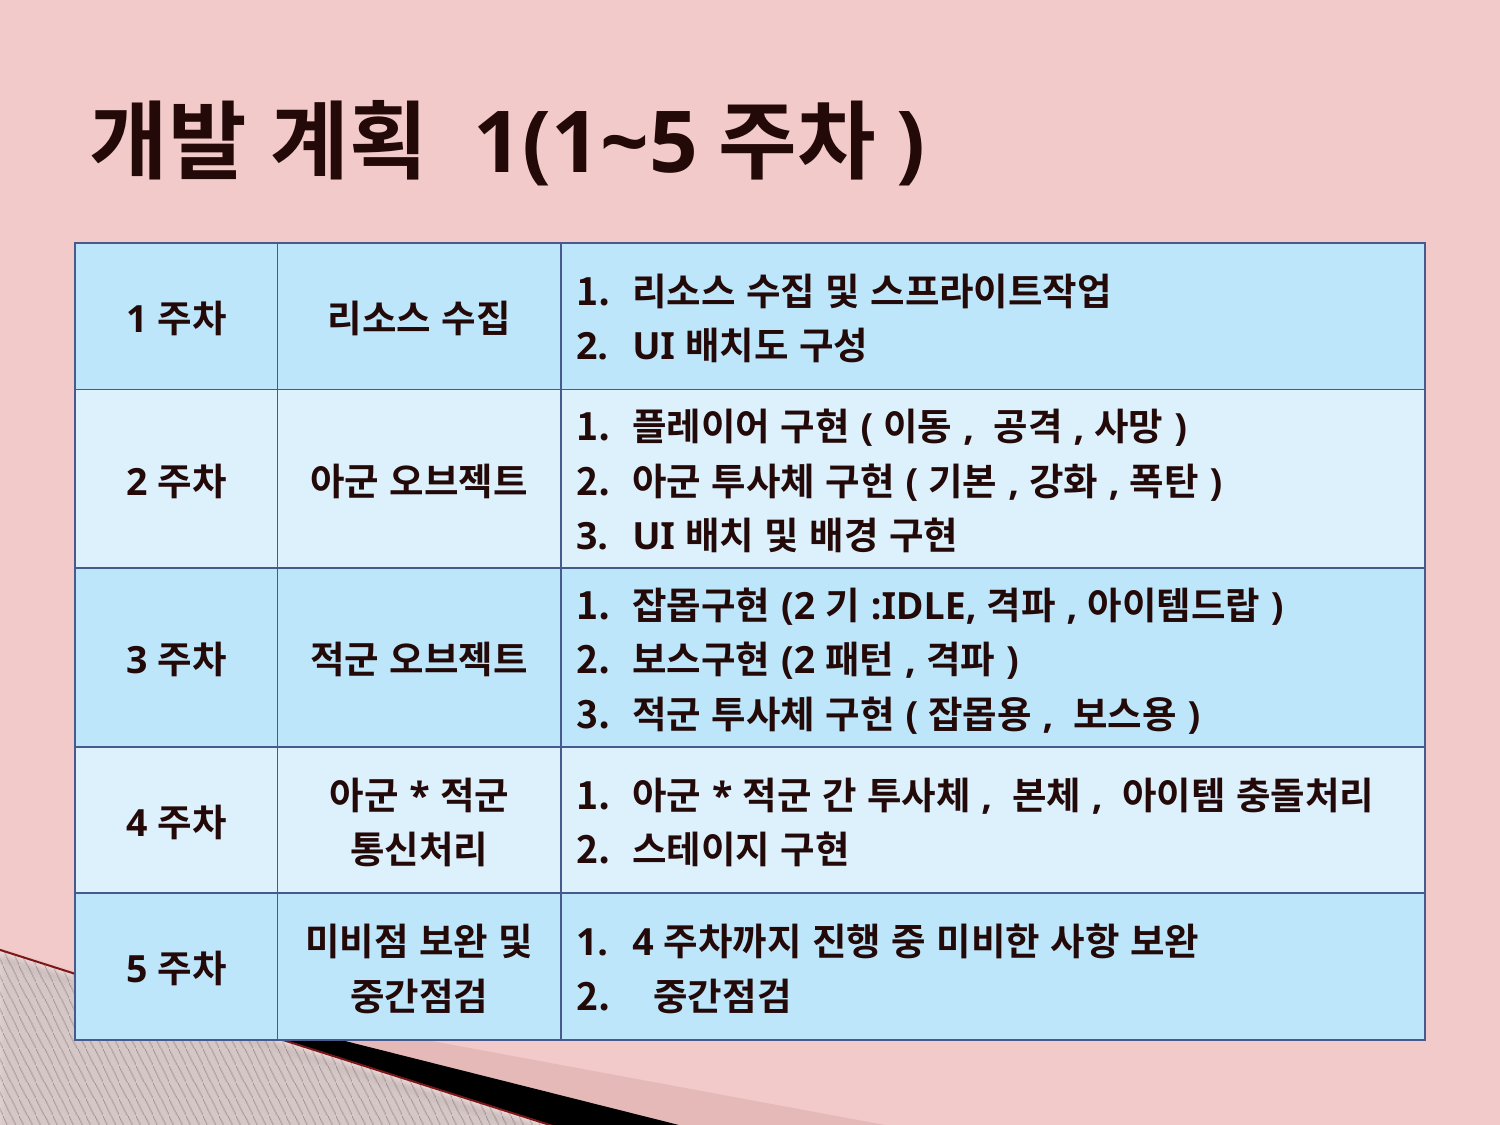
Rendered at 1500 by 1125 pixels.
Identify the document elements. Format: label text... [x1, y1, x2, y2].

table_header 리소스 수집 및 스프라이트작업 UI배치도 구성 [562, 244, 1424, 389]
table_cell 적군 오브젝트 [278, 569, 560, 746]
table_header 1주차 [76, 244, 277, 389]
table_cell 잡몹구현(2기:IDLE,격파,아이템드랍) 보스구현(2패턴,격파) 적군 투사체 구현(잡몹용, 보스용) [562, 569, 1424, 746]
table_cell 미비점 보완 및 중간점검 [278, 894, 560, 1039]
table_cell 4주차까지 진행 중 미비한 사항 보완 중간점검 [562, 894, 1424, 1039]
table_cell 4주차 [76, 748, 277, 892]
table_cell 아군 오브젝트 [278, 390, 560, 567]
table_cell 아군*적군 통신처리 [278, 748, 560, 892]
table_cell 아군*적군 간 투사체, 본체, 아이템 충돌처리 스테이지 구현 [562, 748, 1424, 892]
table_cell 플레이어 구현(이동, 공격,사망) 아군 투사체 구현(기본,강화,폭탄) UI배치 및 배경 구현 [562, 390, 1424, 567]
table_cell 5주차 [76, 894, 277, 1039]
title 개발 계획 1(1~5주차) [75, 45, 1425, 233]
table_header 리소스 수집 [278, 244, 560, 389]
table_cell 2주차 [76, 390, 277, 567]
table_cell 3주차 [76, 569, 277, 746]
